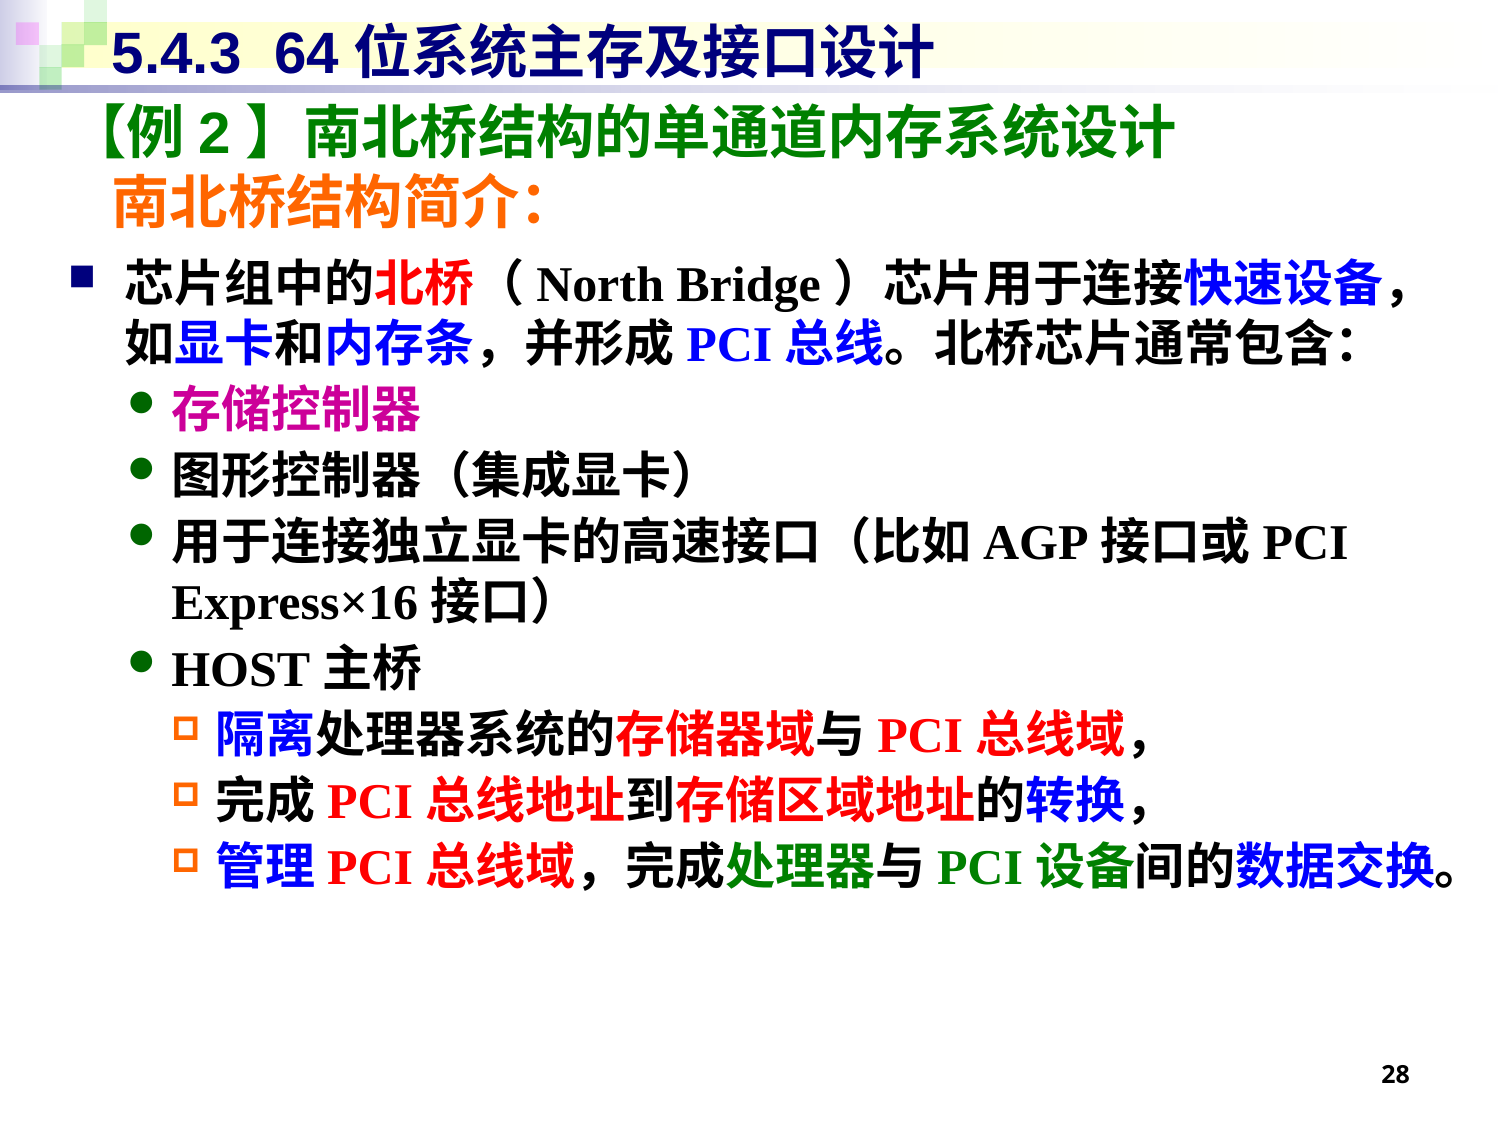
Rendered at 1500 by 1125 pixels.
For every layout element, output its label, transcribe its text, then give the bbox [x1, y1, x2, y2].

title 5.4.3 64位系统主存及接口设计 [96, 6, 1448, 86]
text_box 【例2】南北桥结构的单通道内存系统设计 [53, 86, 1483, 173]
slide_number 28 [1074, 1046, 1426, 1101]
list 芯片组中的北桥（North Bridge）芯片用于连接快速设备，如显卡和内存条，并形成PCI总线。北桥芯片通常包含： 存储控制器 图形控制器（集成显卡） 用于连接独立显卡的高速接口（比如AGP接口或PCI Express×16接口） HOST主桥 隔离处理器系统的存储器域与PCI总线域， 完成PCI总线地址到存储区域地址的转换， 管理PCI总线域，完成处理器与PCI设备间的数据交换。 [52, 243, 1471, 1048]
text_box 南北桥结构简介： [96, 157, 1483, 244]
